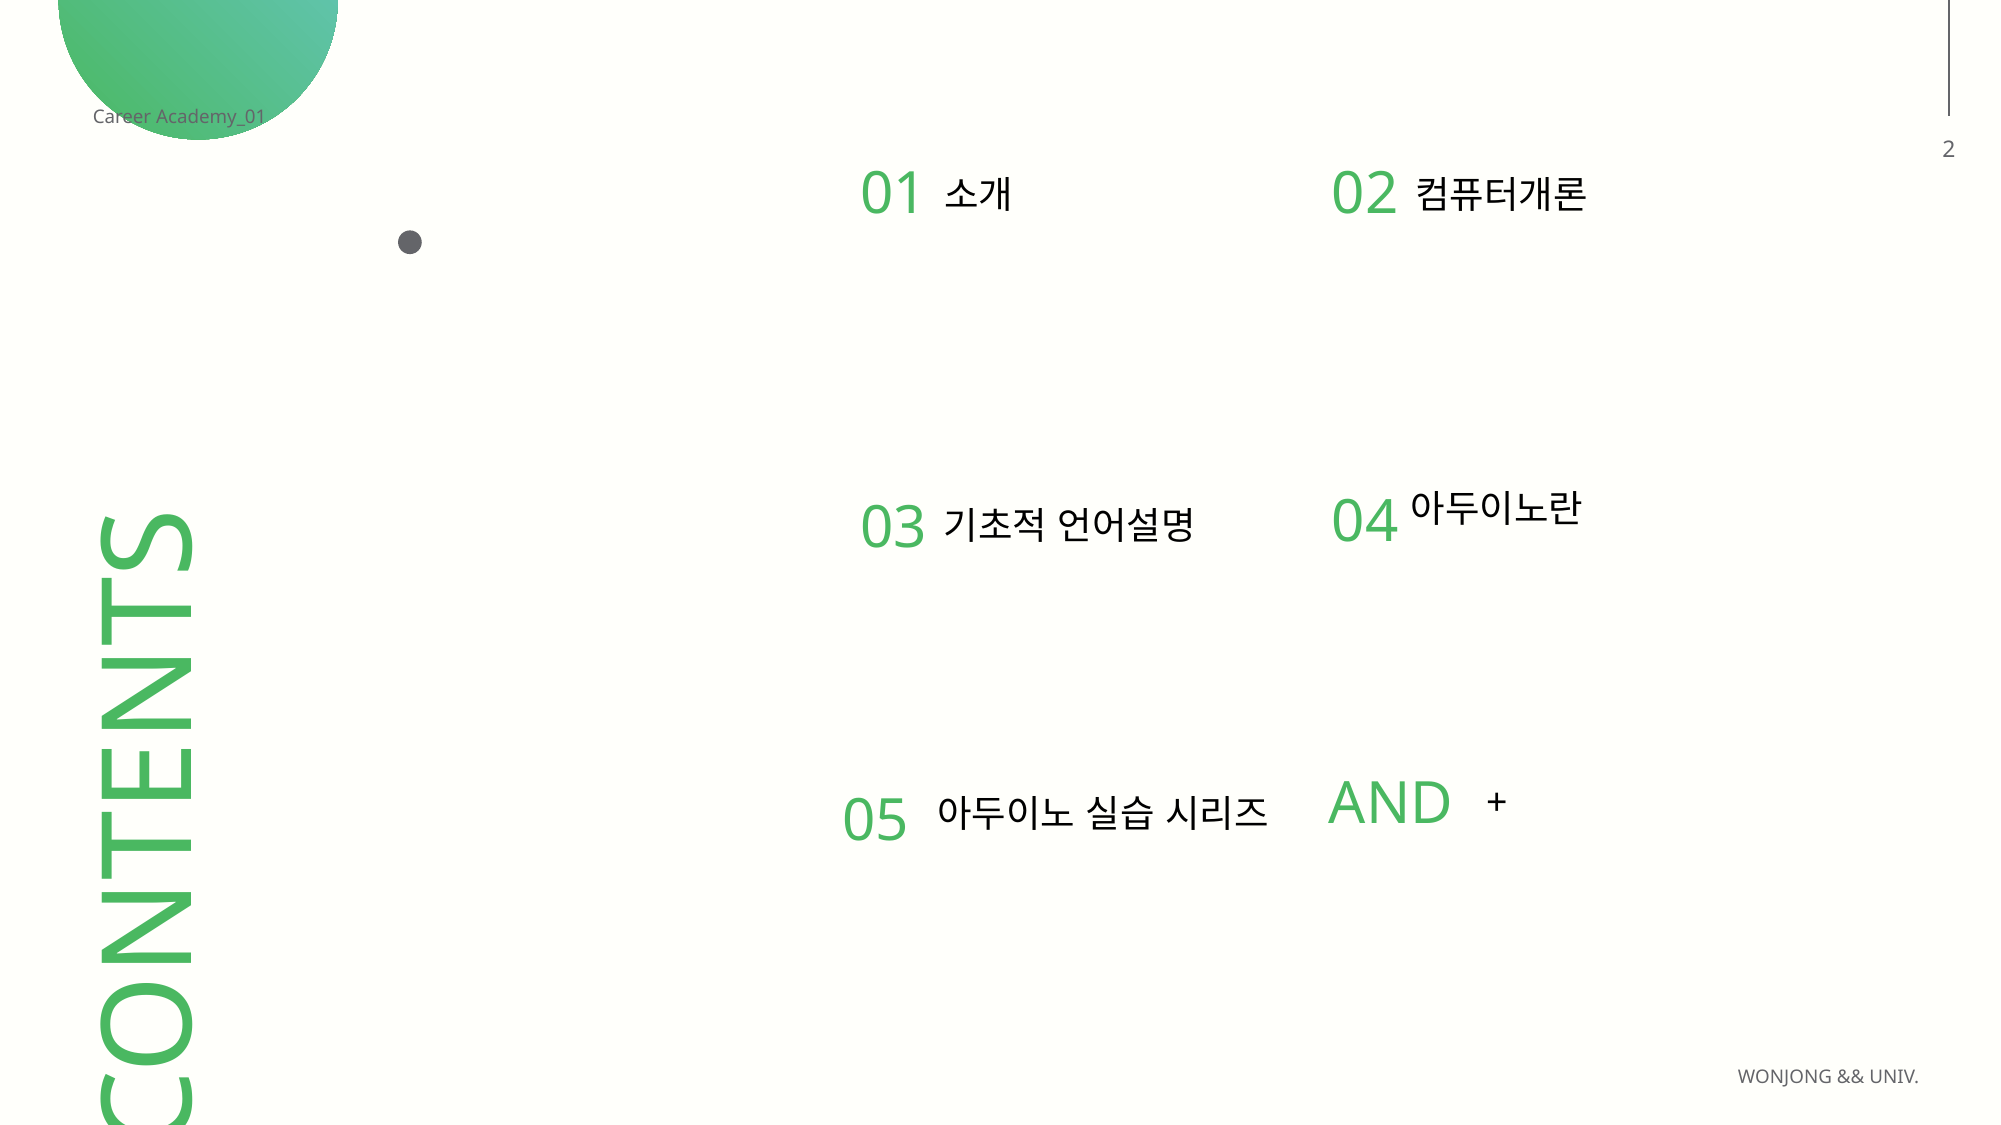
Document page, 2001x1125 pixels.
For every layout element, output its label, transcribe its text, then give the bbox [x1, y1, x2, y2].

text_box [842, 481, 1211, 568]
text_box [1313, 476, 1599, 562]
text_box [822, 774, 1289, 888]
text_box [57, 0, 339, 113]
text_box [842, 147, 1029, 234]
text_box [1313, 757, 1544, 844]
text_box [396, 229, 423, 256]
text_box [1313, 147, 1604, 234]
text_box [159, 135, 237, 141]
text_box CONTENTS [59, 493, 224, 1125]
text_box WONJONG && UNIV. [1723, 1057, 1972, 1095]
text_box Career Academy_01 [78, 97, 282, 135]
text_box 2 [1927, 127, 1971, 170]
